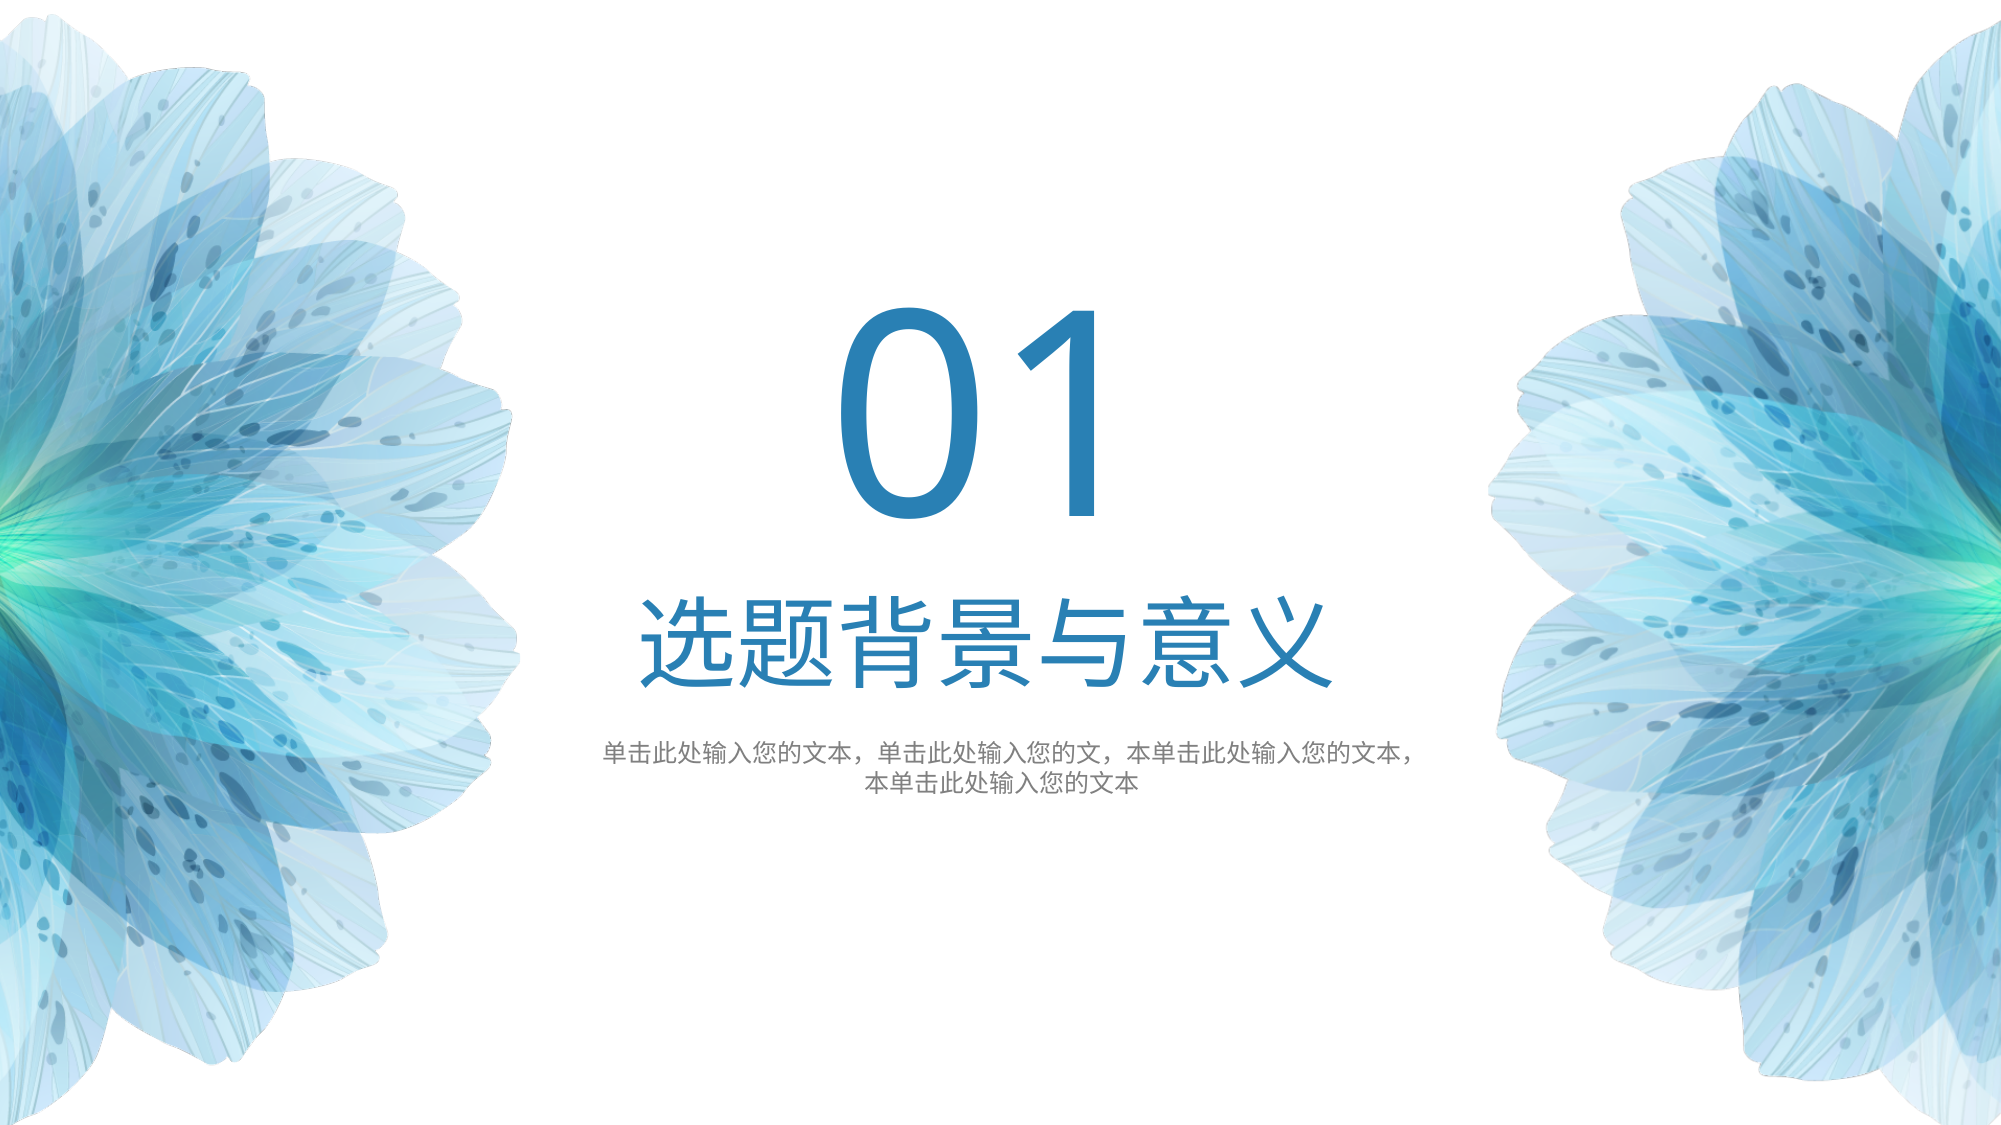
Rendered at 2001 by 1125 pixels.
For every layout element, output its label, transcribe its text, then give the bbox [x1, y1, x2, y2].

picture [0, 12, 521, 1125]
text_box 01 [743, 221, 1241, 582]
picture [1487, 17, 2001, 1125]
text_box 单击此处输入您的文本，单击此处输入您的文，本单击此处输入您的文本，本单击此处输入您的文本 [580, 729, 1425, 805]
text_box 选题背景与意义 [521, 572, 1487, 708]
